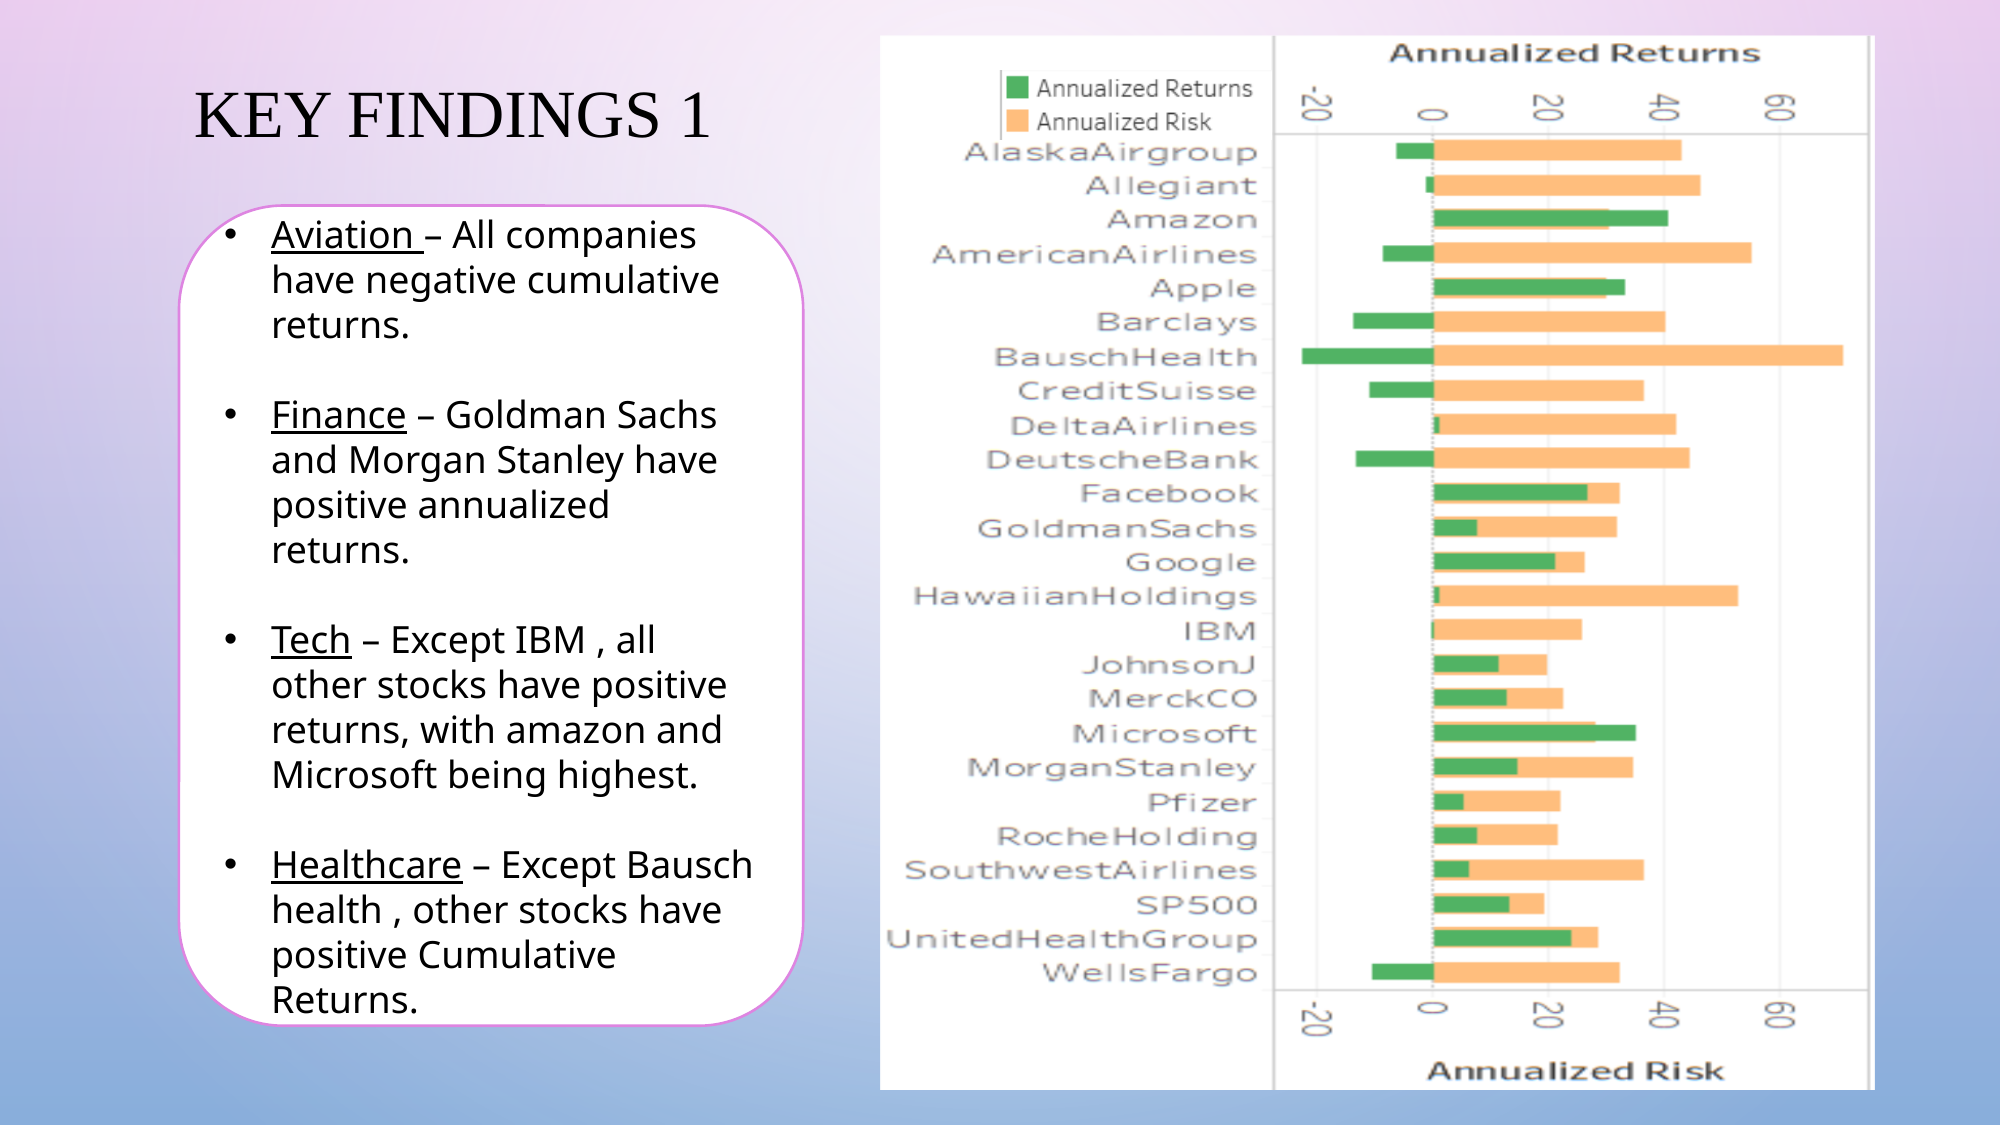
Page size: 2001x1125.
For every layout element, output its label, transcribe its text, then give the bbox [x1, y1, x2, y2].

text_box Aviation – All companies have negative cumulative returns. Finance – Goldman Sachs and Morgan Stanley have positive annualized returns. Tech – Except IBM , all other stocks have positive returns, with amazon and Microsoft being highest. Healthcare – Except Bausch health , other stocks have positive Cumulative Returns. [177, 204, 805, 1028]
picture [849, 36, 1904, 1090]
title portfolio metrics for patrick [0, 0, 2000, 615]
title Key findings 1 [179, 71, 804, 160]
